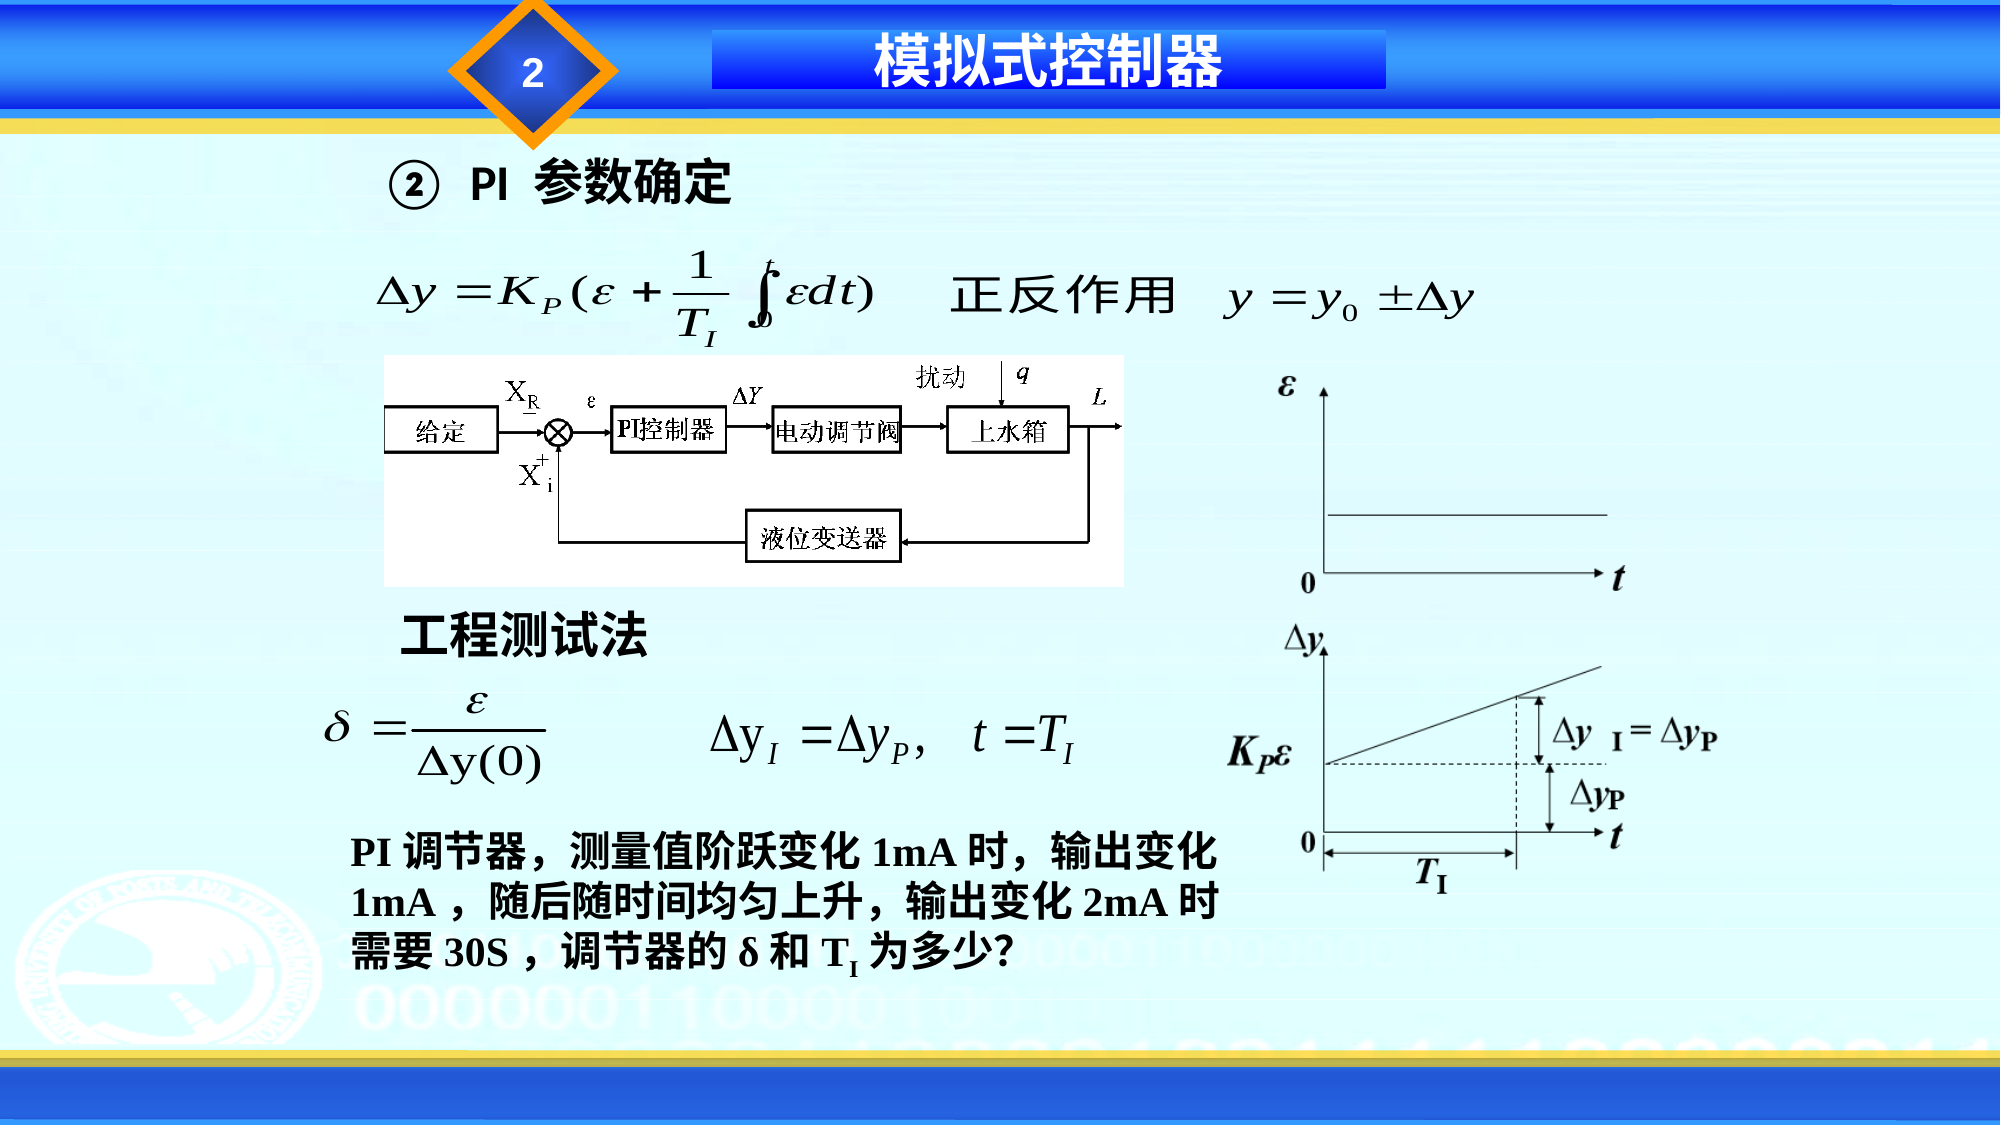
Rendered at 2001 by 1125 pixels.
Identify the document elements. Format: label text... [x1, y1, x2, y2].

text_box 工程测试法 [384, 596, 777, 672]
text_box ② PI 参数确定 [366, 143, 759, 219]
picture [1227, 355, 1719, 909]
text_box 模拟式控制器 [712, 29, 1386, 89]
picture [0, 1067, 2000, 1120]
text_box 2 [456, 0, 611, 142]
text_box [366, 238, 888, 357]
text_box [942, 268, 1488, 333]
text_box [315, 671, 559, 793]
picture [384, 355, 1124, 587]
text_box PI调节器，测量值阶跃变化1mA时，输出变化1mA，随后随时间均匀上升，输出变化2mA时需要30S，调节器的δ和TI为多少？ [335, 817, 1260, 990]
picture [540, 0, 2001, 116]
picture [0, 5, 526, 109]
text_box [701, 696, 1085, 774]
